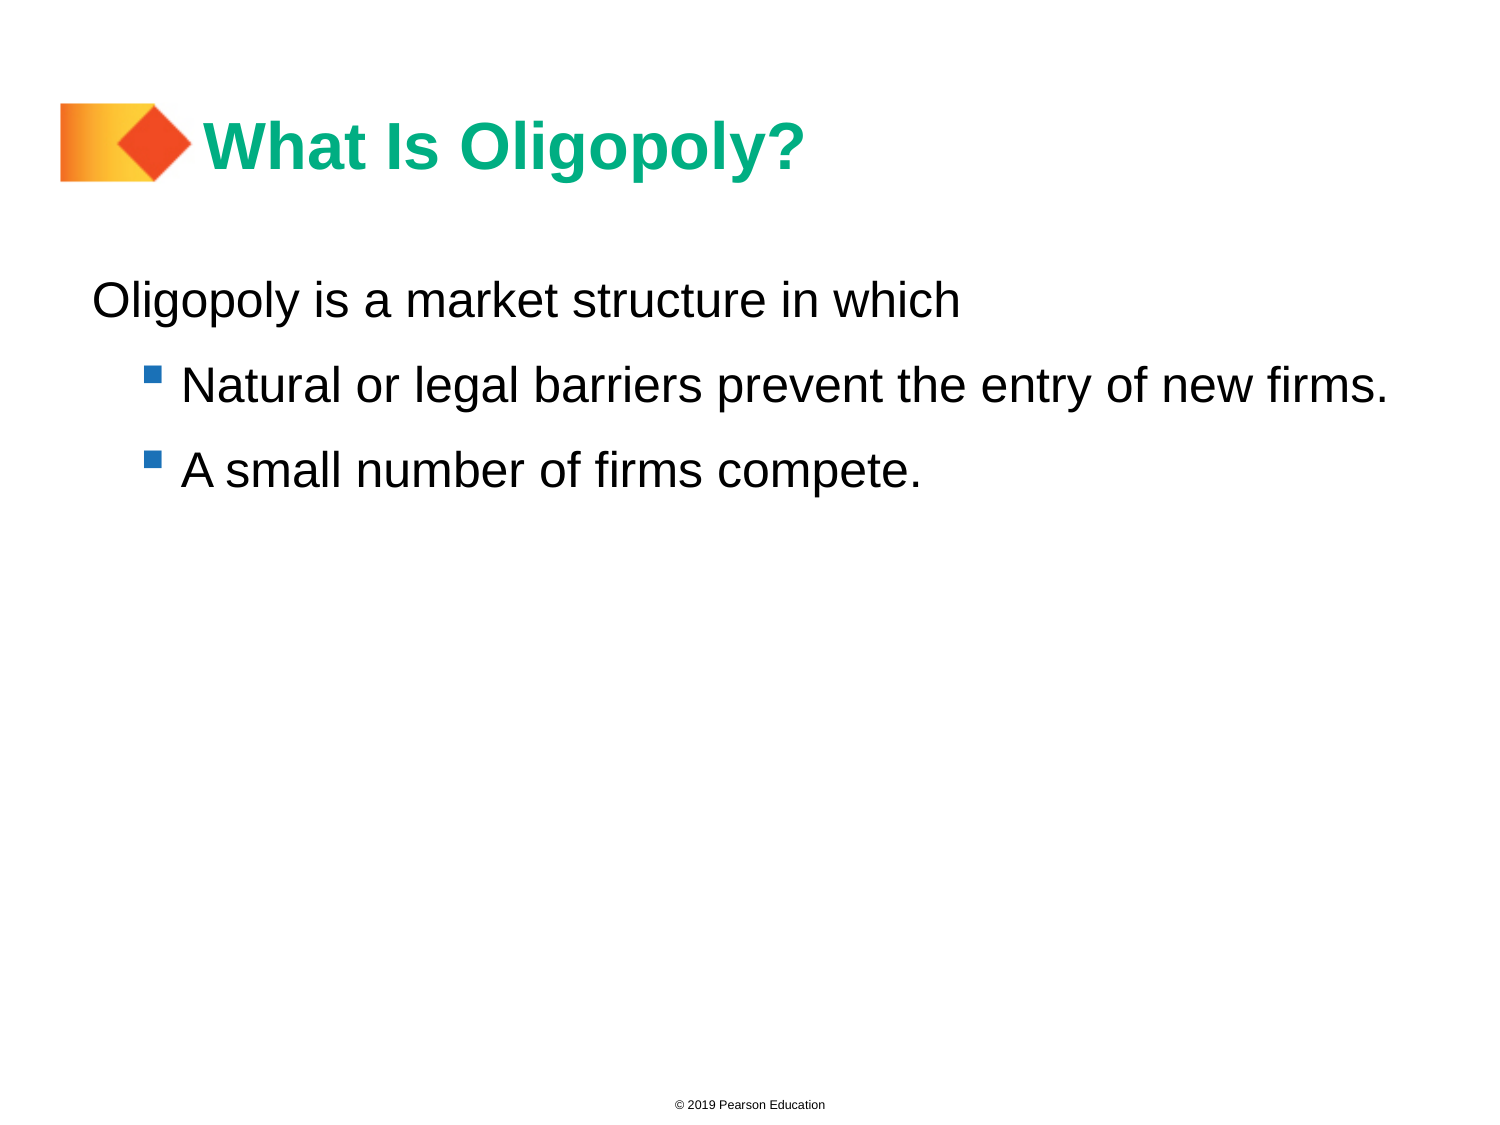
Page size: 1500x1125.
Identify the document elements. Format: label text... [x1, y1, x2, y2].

picture [59, 102, 188, 184]
title What Is Oligopoly? [188, 50, 1364, 236]
list Oligopoly is a market structure in which Natural or legal barriers prevent the entry of new firms. A small number of firms compete. [59, 259, 1410, 1003]
